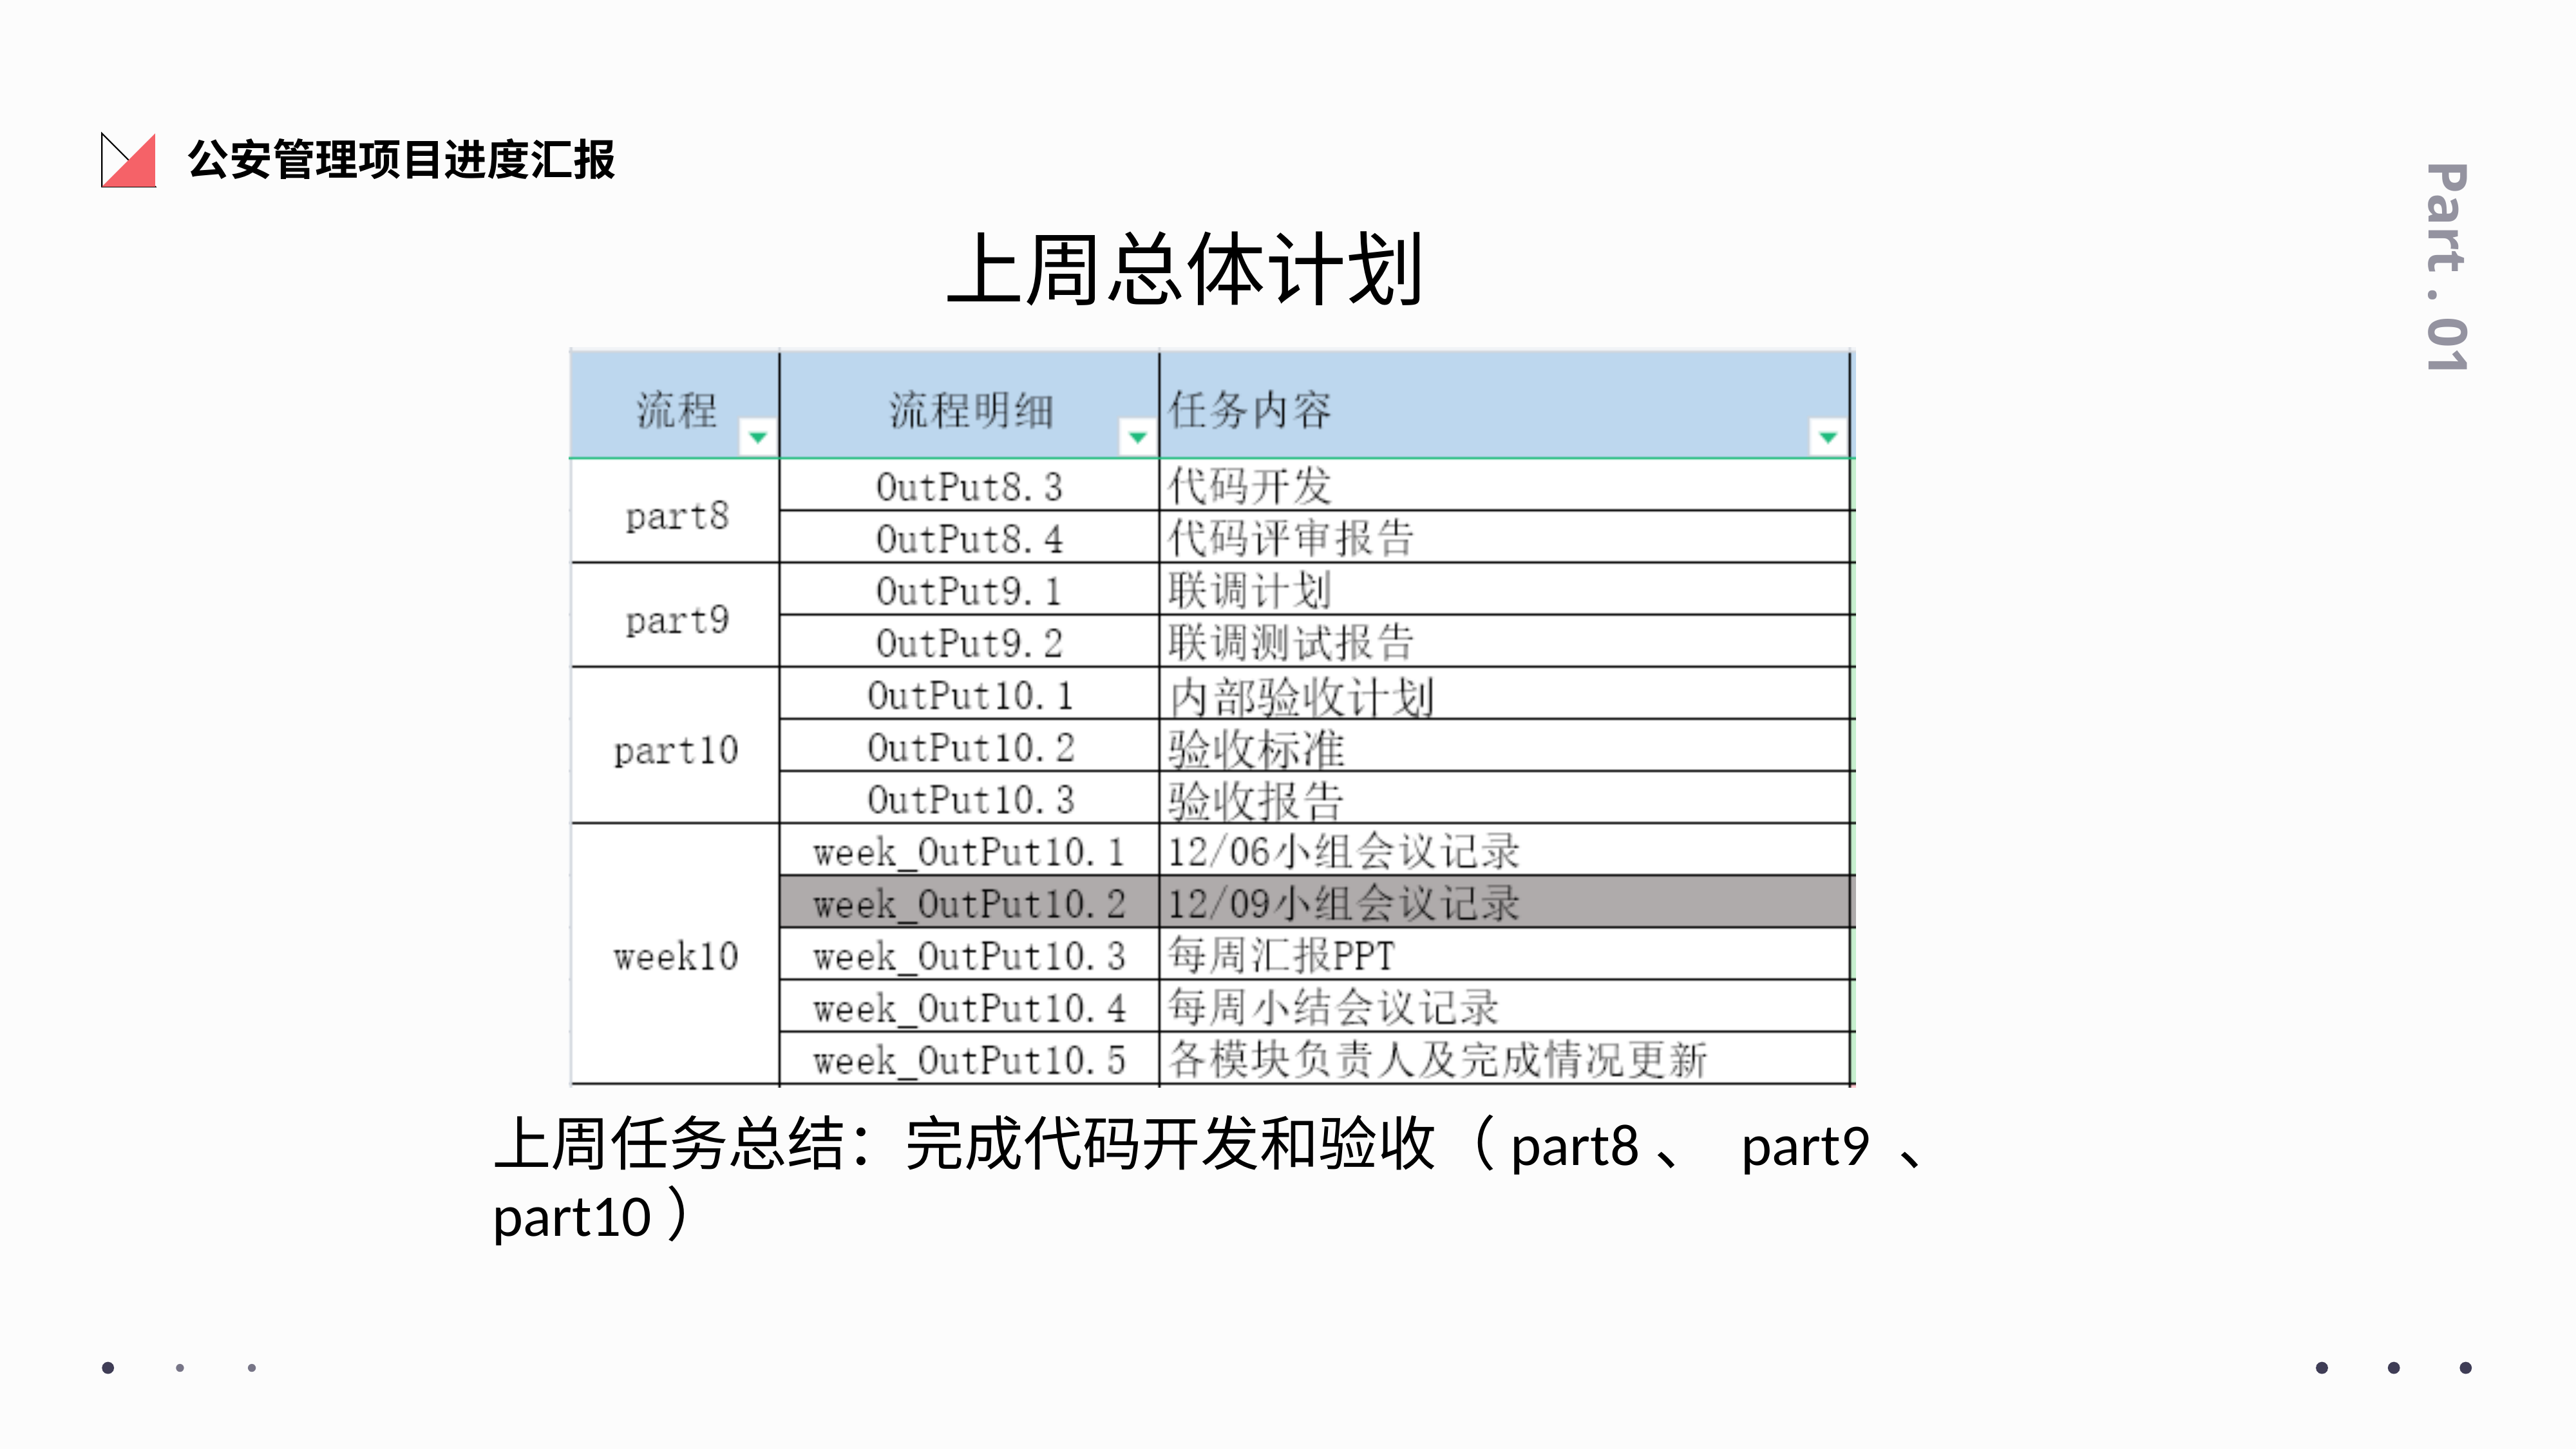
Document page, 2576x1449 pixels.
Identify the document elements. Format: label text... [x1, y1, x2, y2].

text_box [102, 1361, 256, 1374]
text_box 公安管理项目进度汇报 [186, 142, 799, 187]
text_box 上周任务总结：完成代码开发和验收（part8、 part9 、 part10） [482, 1101, 2094, 1253]
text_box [2316, 1361, 2472, 1374]
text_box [102, 133, 155, 187]
text_box 上周总体计划 [252, 214, 2118, 321]
text_box Part . 01 [2415, 160, 2470, 429]
picture [569, 347, 1856, 1088]
